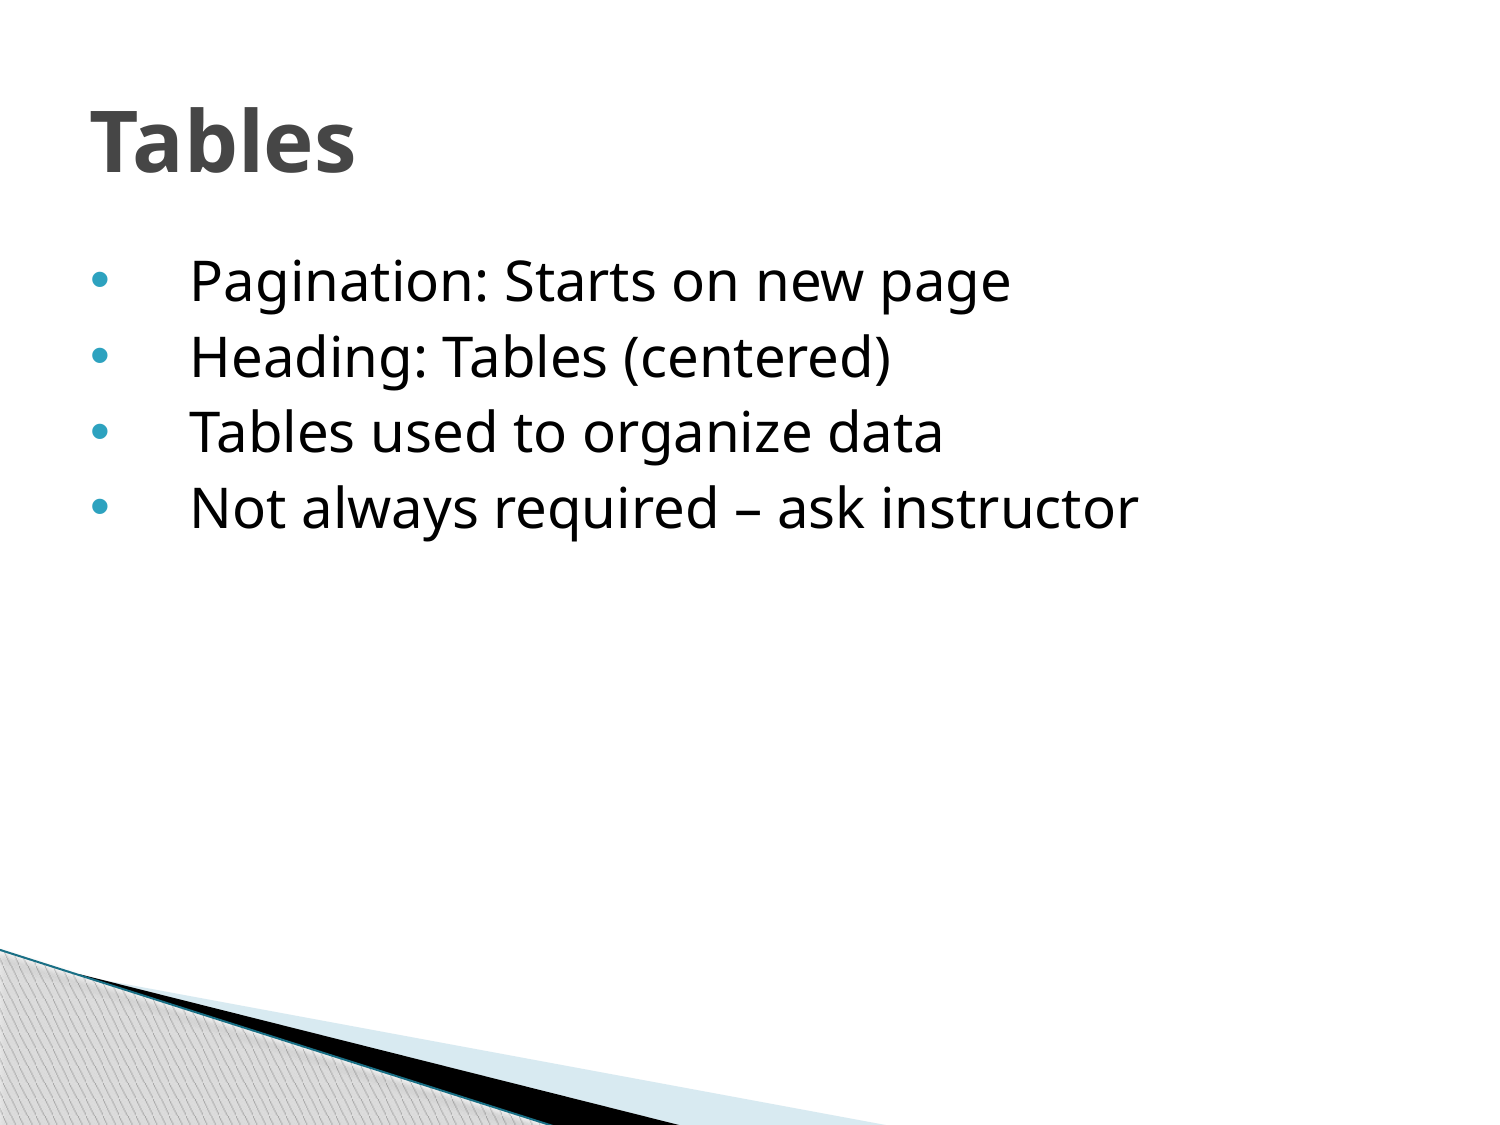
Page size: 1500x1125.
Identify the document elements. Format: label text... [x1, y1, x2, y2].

title Tables [75, 45, 1425, 233]
list Pagination: Starts on new page Heading: Tables (centered) Tables used to organize data Not always required – ask instructor [74, 237, 1426, 981]
